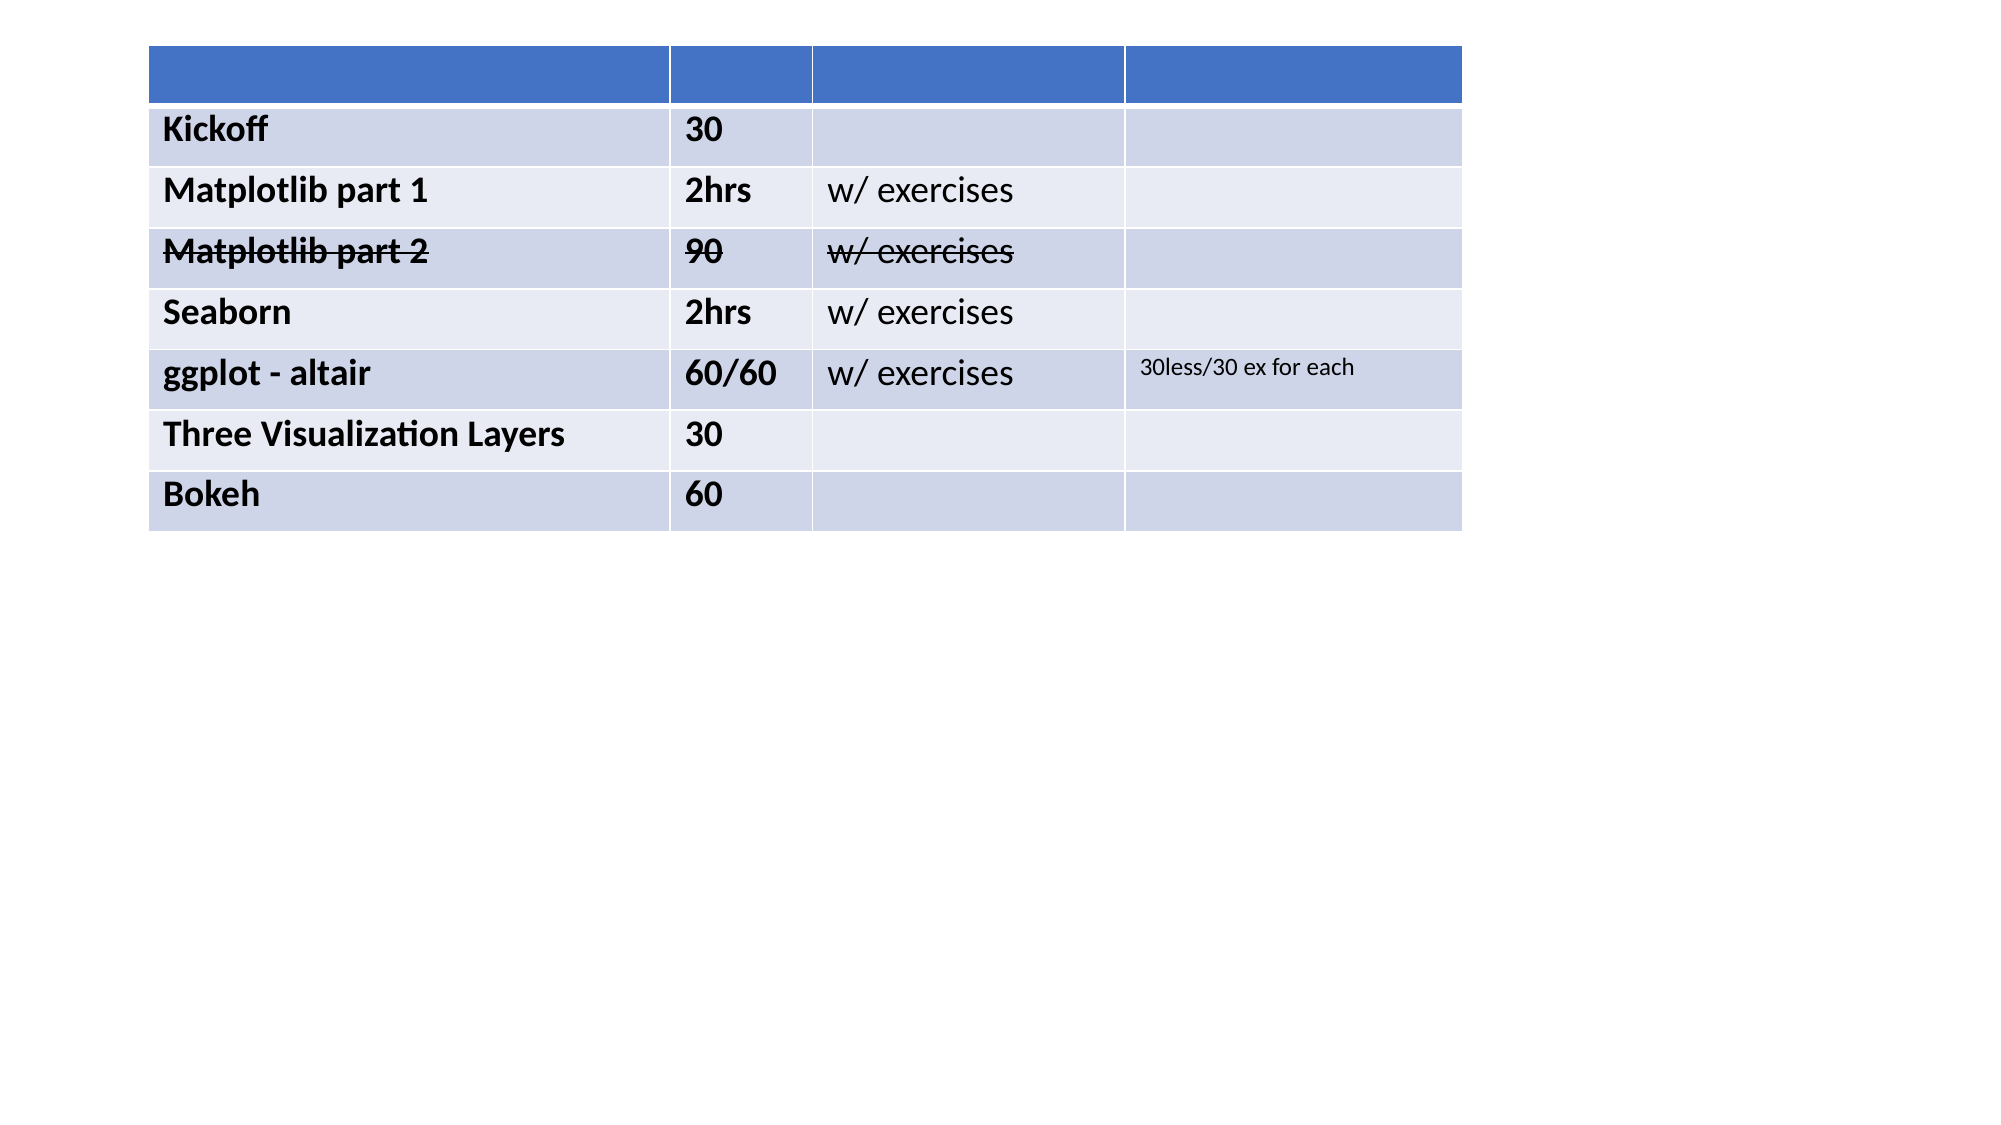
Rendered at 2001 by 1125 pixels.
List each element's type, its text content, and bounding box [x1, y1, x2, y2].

table_cell [1126, 472, 1462, 531]
table_cell Matplotlib part 1 [149, 168, 669, 227]
table_cell Matplotlib part 2 [149, 229, 669, 288]
table_cell Kickoff [149, 109, 669, 166]
table_cell [1126, 109, 1462, 166]
table_cell w/ exercises [813, 350, 1124, 409]
table_header [671, 46, 812, 103]
table_cell w/ exercises [813, 168, 1124, 227]
table_cell [813, 411, 1124, 470]
table_cell 30 [671, 411, 812, 470]
table_cell 60 [671, 472, 812, 531]
table_header [813, 46, 1124, 103]
table_header [149, 46, 669, 103]
table_cell Three Visualization Layers [149, 411, 669, 470]
table_cell [1126, 168, 1462, 227]
table_header [1126, 46, 1462, 103]
table_cell [1126, 411, 1462, 470]
table_cell 2hrs [671, 290, 812, 349]
table_cell 2hrs [671, 168, 812, 227]
table_cell [1126, 290, 1462, 349]
table_cell ggplot - altair [149, 350, 669, 409]
table_cell w/ exercises [813, 229, 1124, 288]
table_cell 30less/30 ex for each [1126, 350, 1462, 409]
table_cell 30 [671, 109, 812, 166]
table_cell [813, 109, 1124, 166]
table_cell [813, 472, 1124, 531]
table_cell Bokeh [149, 472, 669, 531]
table_cell 60/60 [671, 350, 812, 409]
table_cell [1126, 229, 1462, 288]
table_cell 90 [671, 229, 812, 288]
table_cell Seaborn [149, 290, 669, 349]
table_cell w/ exercises [813, 290, 1124, 349]
